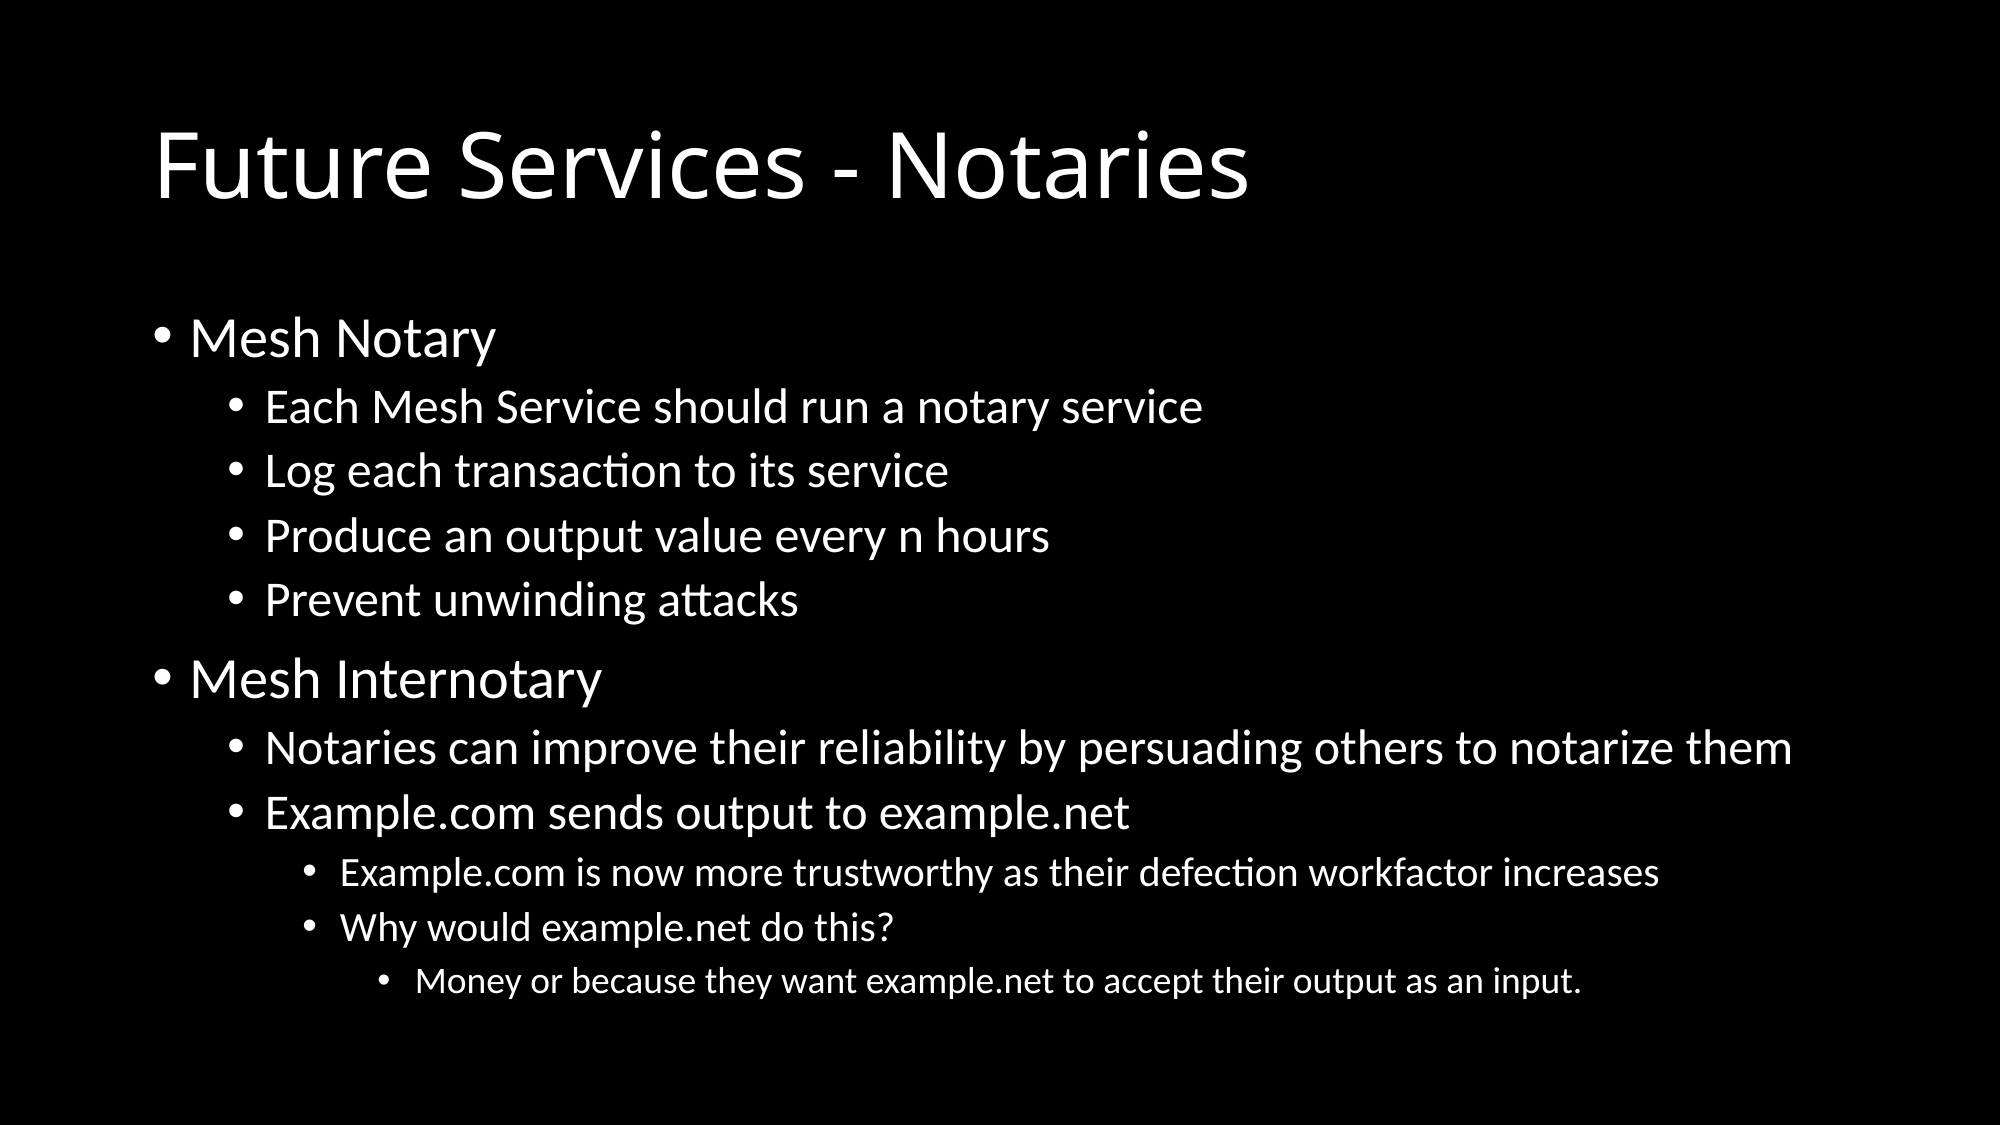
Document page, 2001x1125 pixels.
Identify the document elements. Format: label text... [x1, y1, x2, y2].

list Mesh Notary Each Mesh Service should run a notary service Log each transaction to its service Produce an output value every n hours Prevent unwinding attacks Mesh Internotary Notaries can improve their reliability by persuading others to notarize them Example.com sends output to example.net Example.com is now more trustworthy as their defection workfactor increases Why would example.net do this? Money or because they want example.net to accept their output as an input. [137, 299, 1863, 1099]
title Future Services - Notaries [137, 59, 1863, 278]
